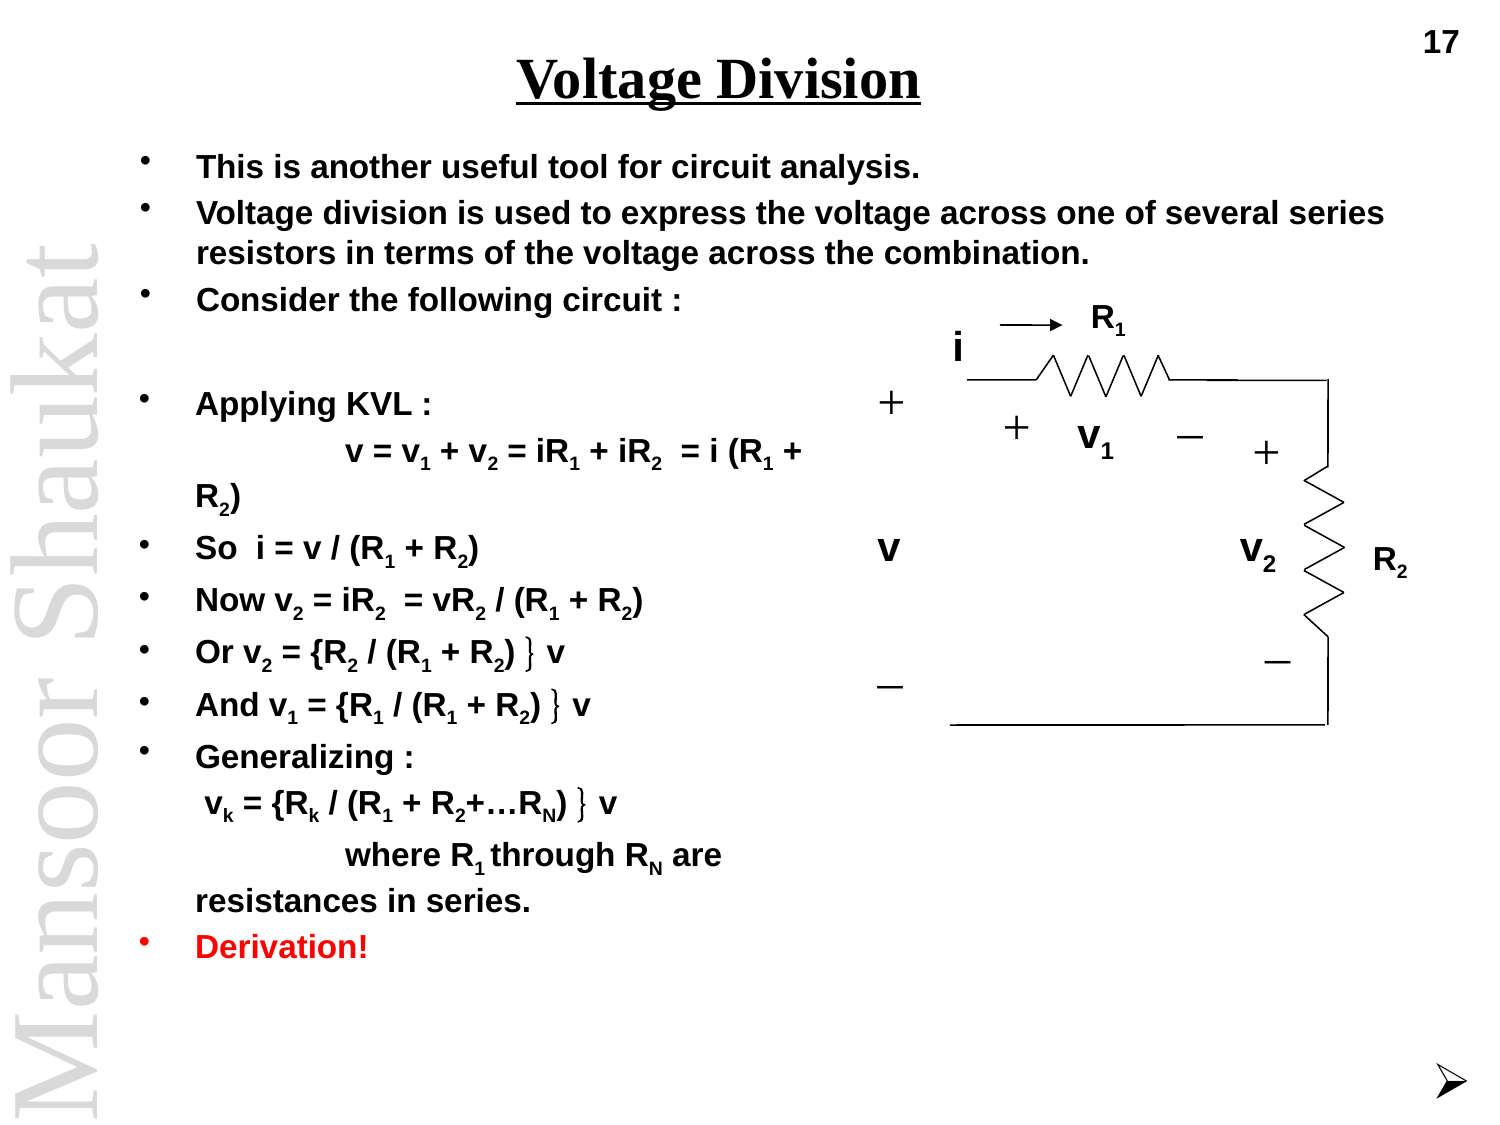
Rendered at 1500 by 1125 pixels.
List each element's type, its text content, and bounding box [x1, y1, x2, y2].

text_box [862, 287, 1426, 726]
text_box [1417, 1049, 1500, 1125]
slide_number 17 [1162, 12, 1476, 88]
text_box This is another useful tool for circuit analysis. Voltage division is used to express the voltage across one of several series resistors in terms of the voltage across the combination. Consider the following circuit : [124, 137, 1413, 263]
text_box Applying KVL : v = v1 + v2 = iR1 + iR2 = i (R1 + R2) So i = v / (R1 + R2) Now v2 = iR2 = vR2 / (R1 + R2) Or v2 = {R2 / (R1 + R2)  v And v1 = {R1 / (R1 + R2)  v Generalizing : vk = {Rk / (R1 + R2+…RN)  v where R1 through RN are resistances in series. Derivation! [124, 374, 838, 975]
title Voltage Division [187, 37, 1251, 113]
